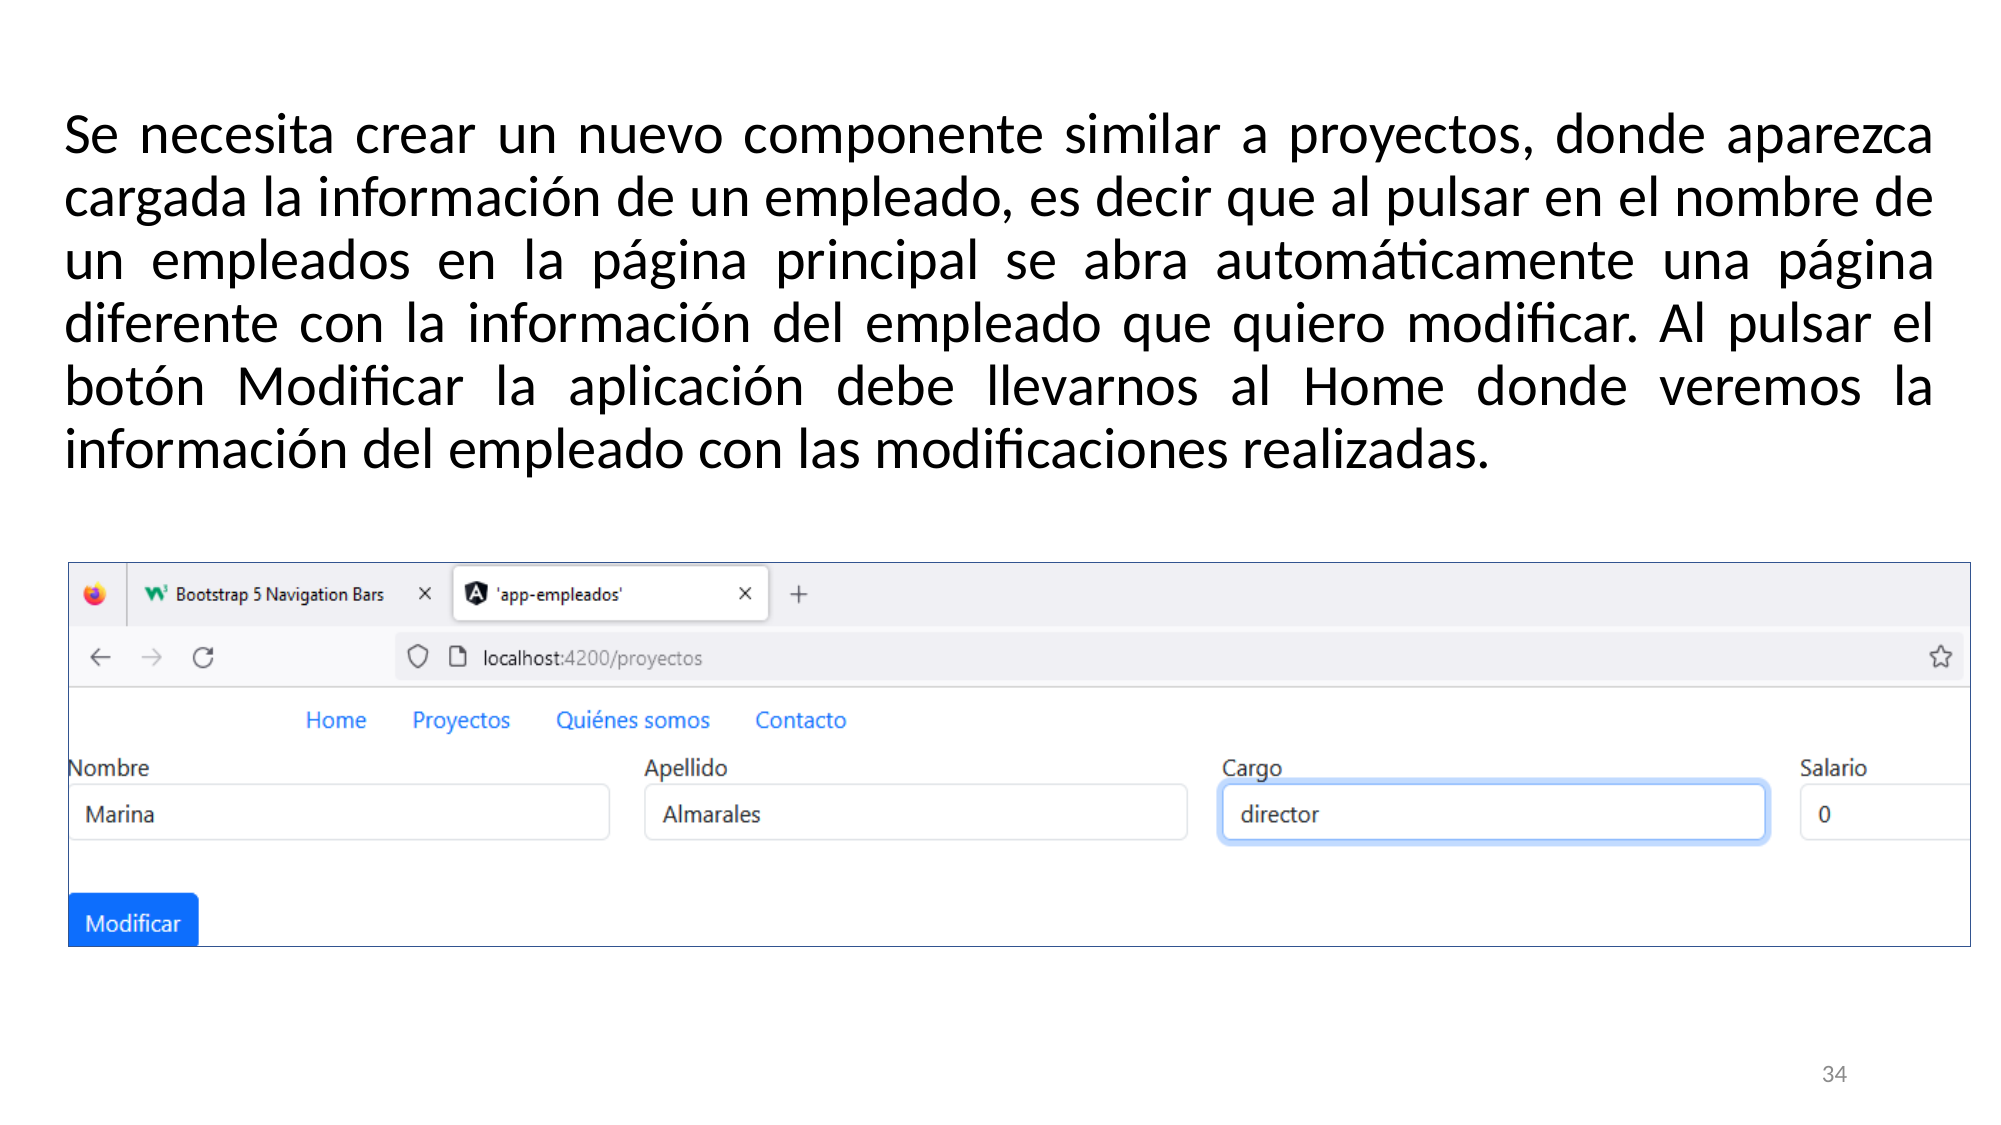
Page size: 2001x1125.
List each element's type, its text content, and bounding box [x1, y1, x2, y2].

picture [68, 562, 1971, 947]
list Se necesita crear un nuevo componente similar a proyectos, donde aparezca cargada la información de un empleado, es decir que al pulsar en el nombre de un empleados en la página principal se abra automáticamente una página diferente con la información del empleado que quiero modificar. Al pulsar el botón Modificar la aplicación debe llevarnos al Home donde veremos la información del empleado con las modificaciones realizadas. [49, 96, 1951, 563]
slide_number 34 [1412, 1042, 1863, 1103]
